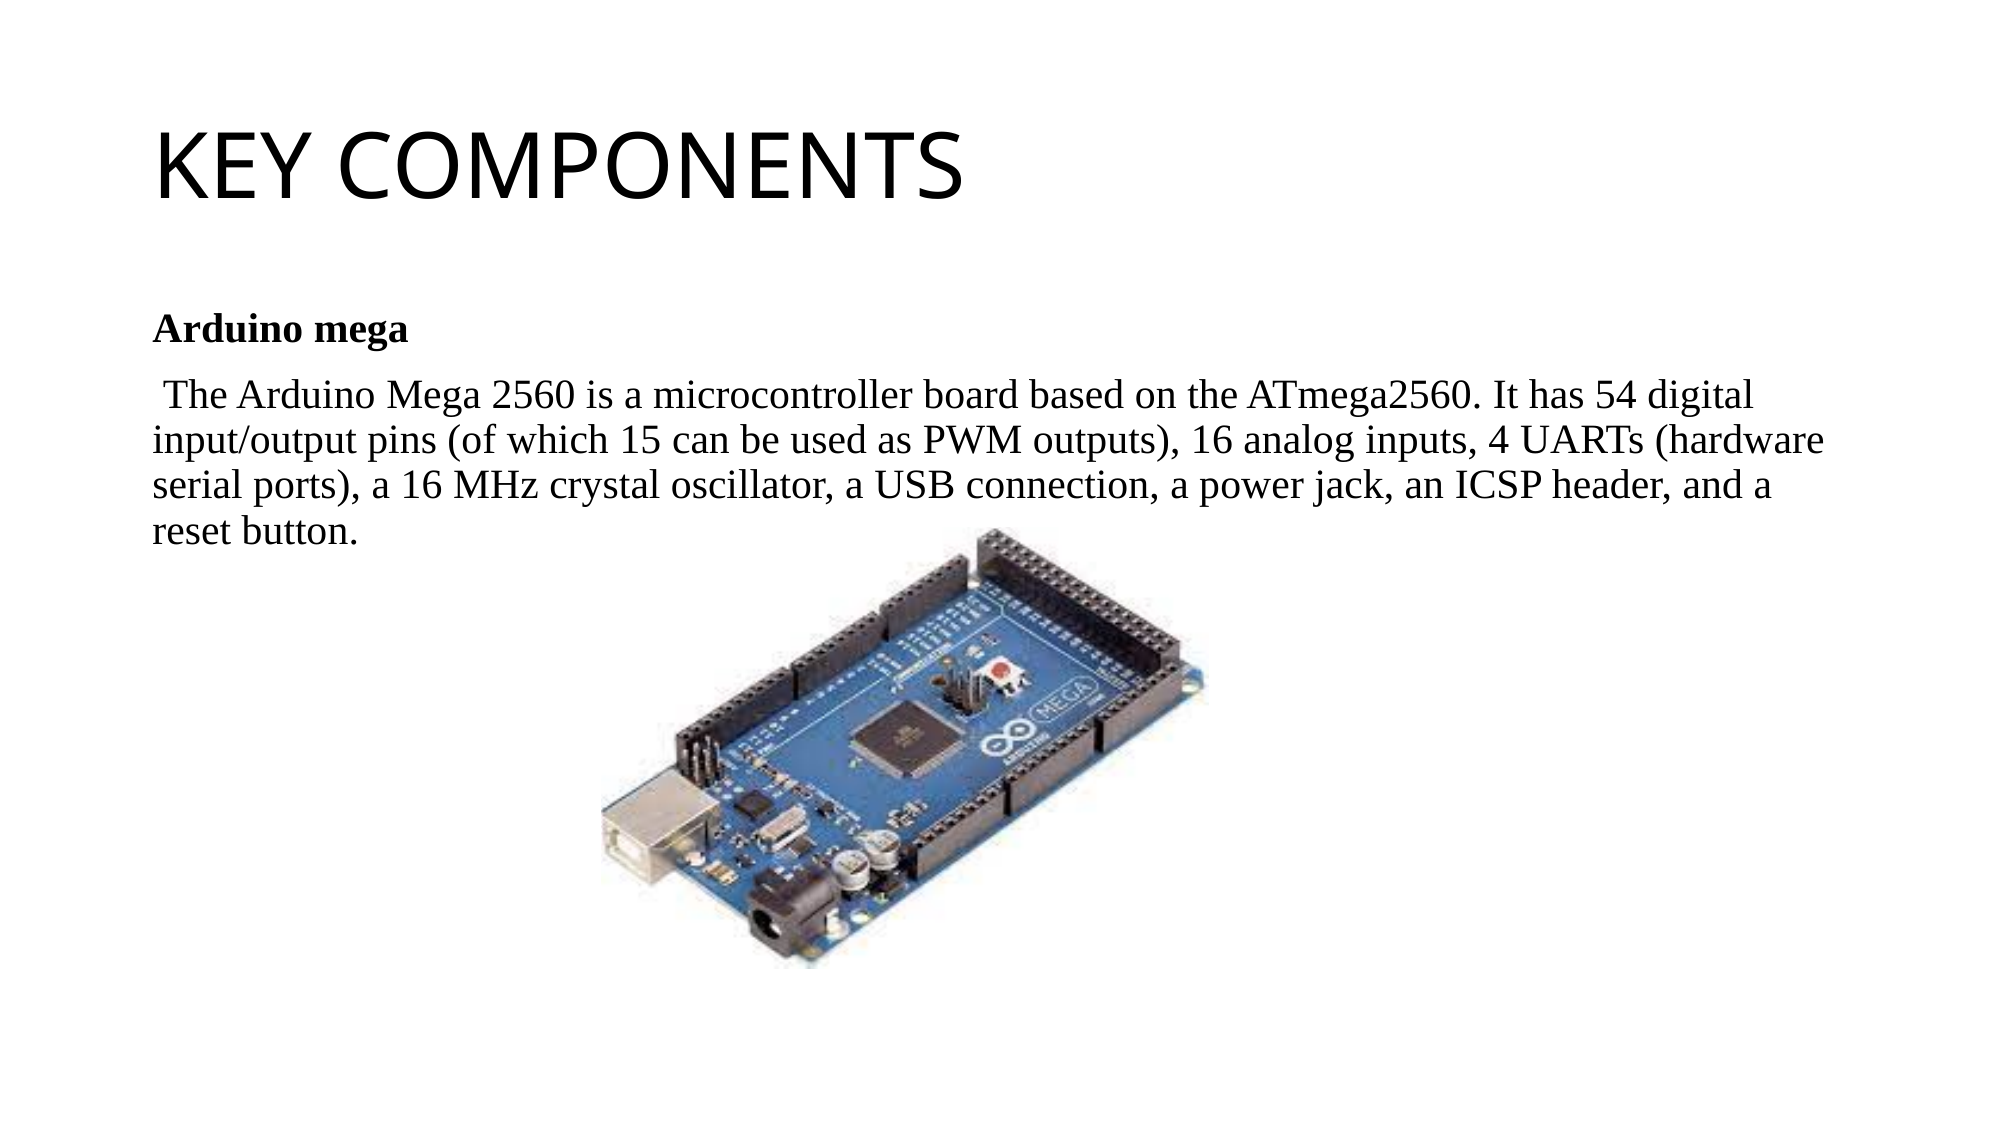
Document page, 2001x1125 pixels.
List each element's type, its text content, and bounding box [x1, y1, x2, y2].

list Arduino mega The Arduino Mega 2560 is a microcontroller board based on the ATmega2560. It has 54 digital input/output pins (of which 15 can be used as PWM outputs), 16 analog inputs, 4 UARTs (hardware serial ports), a 16 MHz crystal oscillator, a USB connection, a power jack, an ICSP header, and a reset button. [137, 299, 1863, 1014]
title KEY COMPONENTS [137, 59, 1863, 278]
picture [601, 527, 1209, 969]
